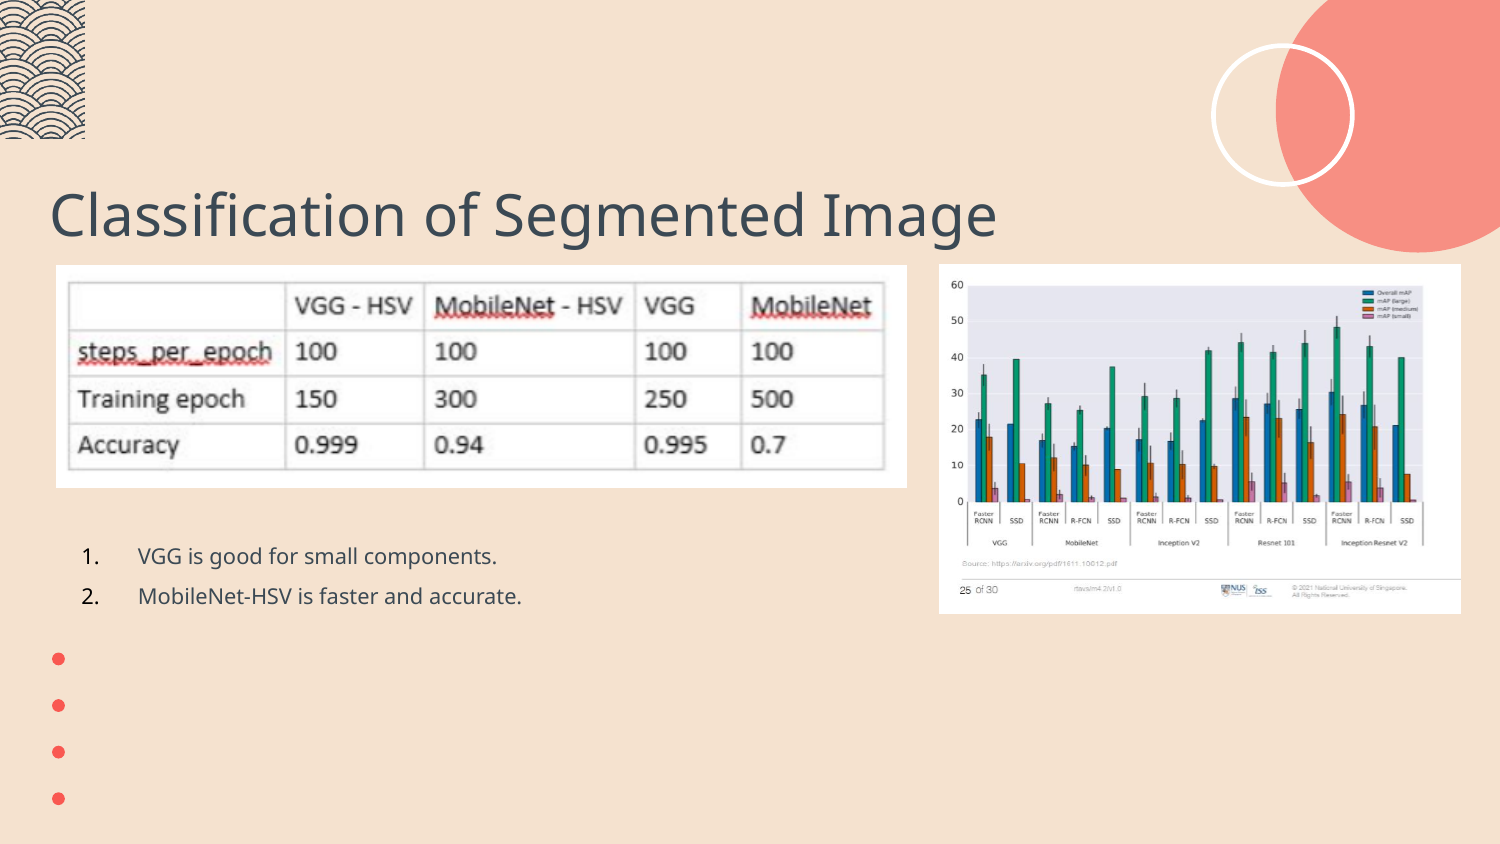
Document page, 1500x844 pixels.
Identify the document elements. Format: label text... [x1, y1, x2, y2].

picture [0, 0, 85, 139]
text_box [728, 227, 1327, 273]
picture [56, 265, 908, 488]
title Classification of Segmented Image [34, 163, 1466, 272]
text_box VGG is good for small components. MobileNet-HSV is faster and accurate. [66, 522, 940, 656]
picture [938, 264, 1462, 614]
